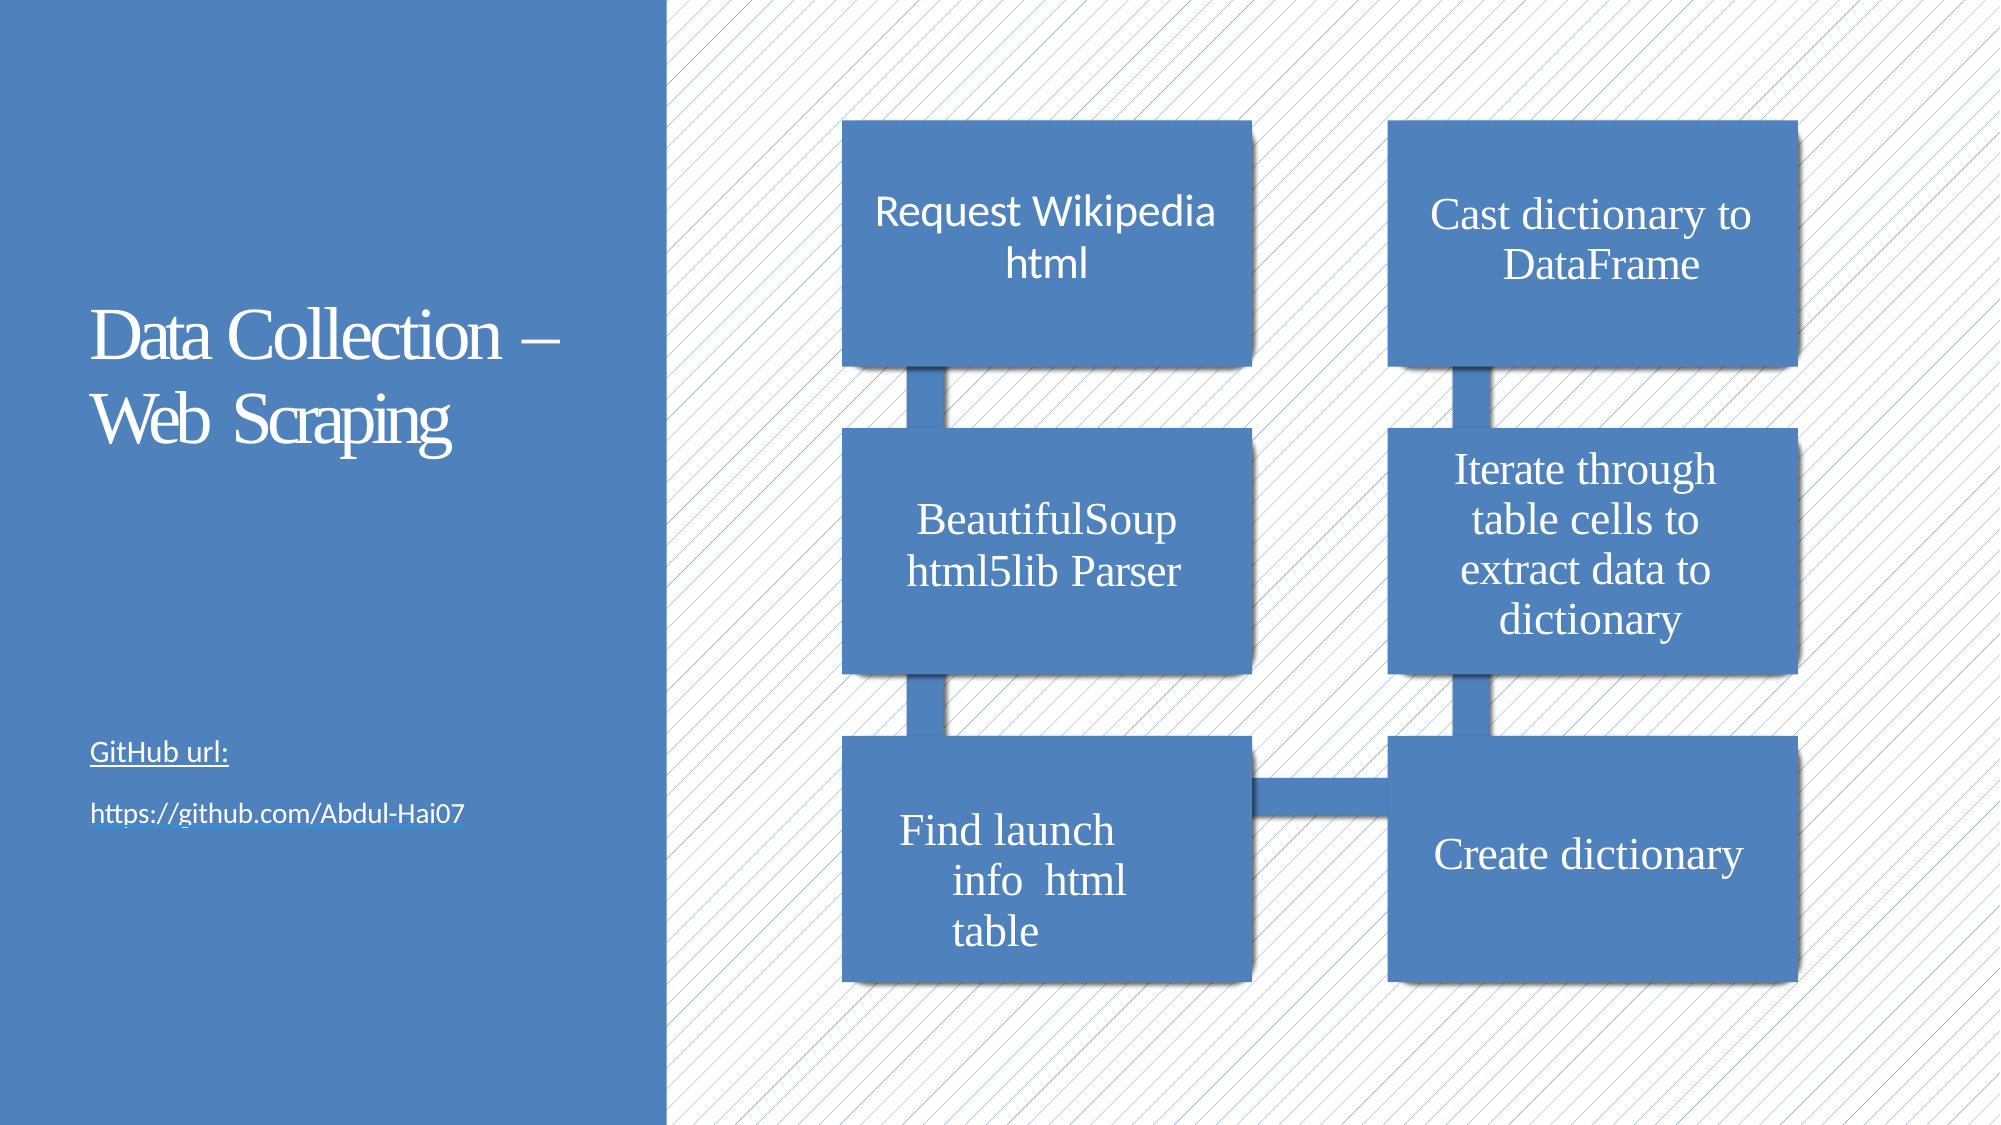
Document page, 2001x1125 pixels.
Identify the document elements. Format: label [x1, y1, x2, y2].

text_box [1383, 384, 1808, 690]
text_box [838, 732, 1378, 992]
text_box [1383, 116, 1808, 377]
text_box [0, 0, 667, 1125]
text_box [838, 424, 1262, 731]
text_box [838, 116, 1269, 498]
text_box [1383, 697, 1808, 993]
